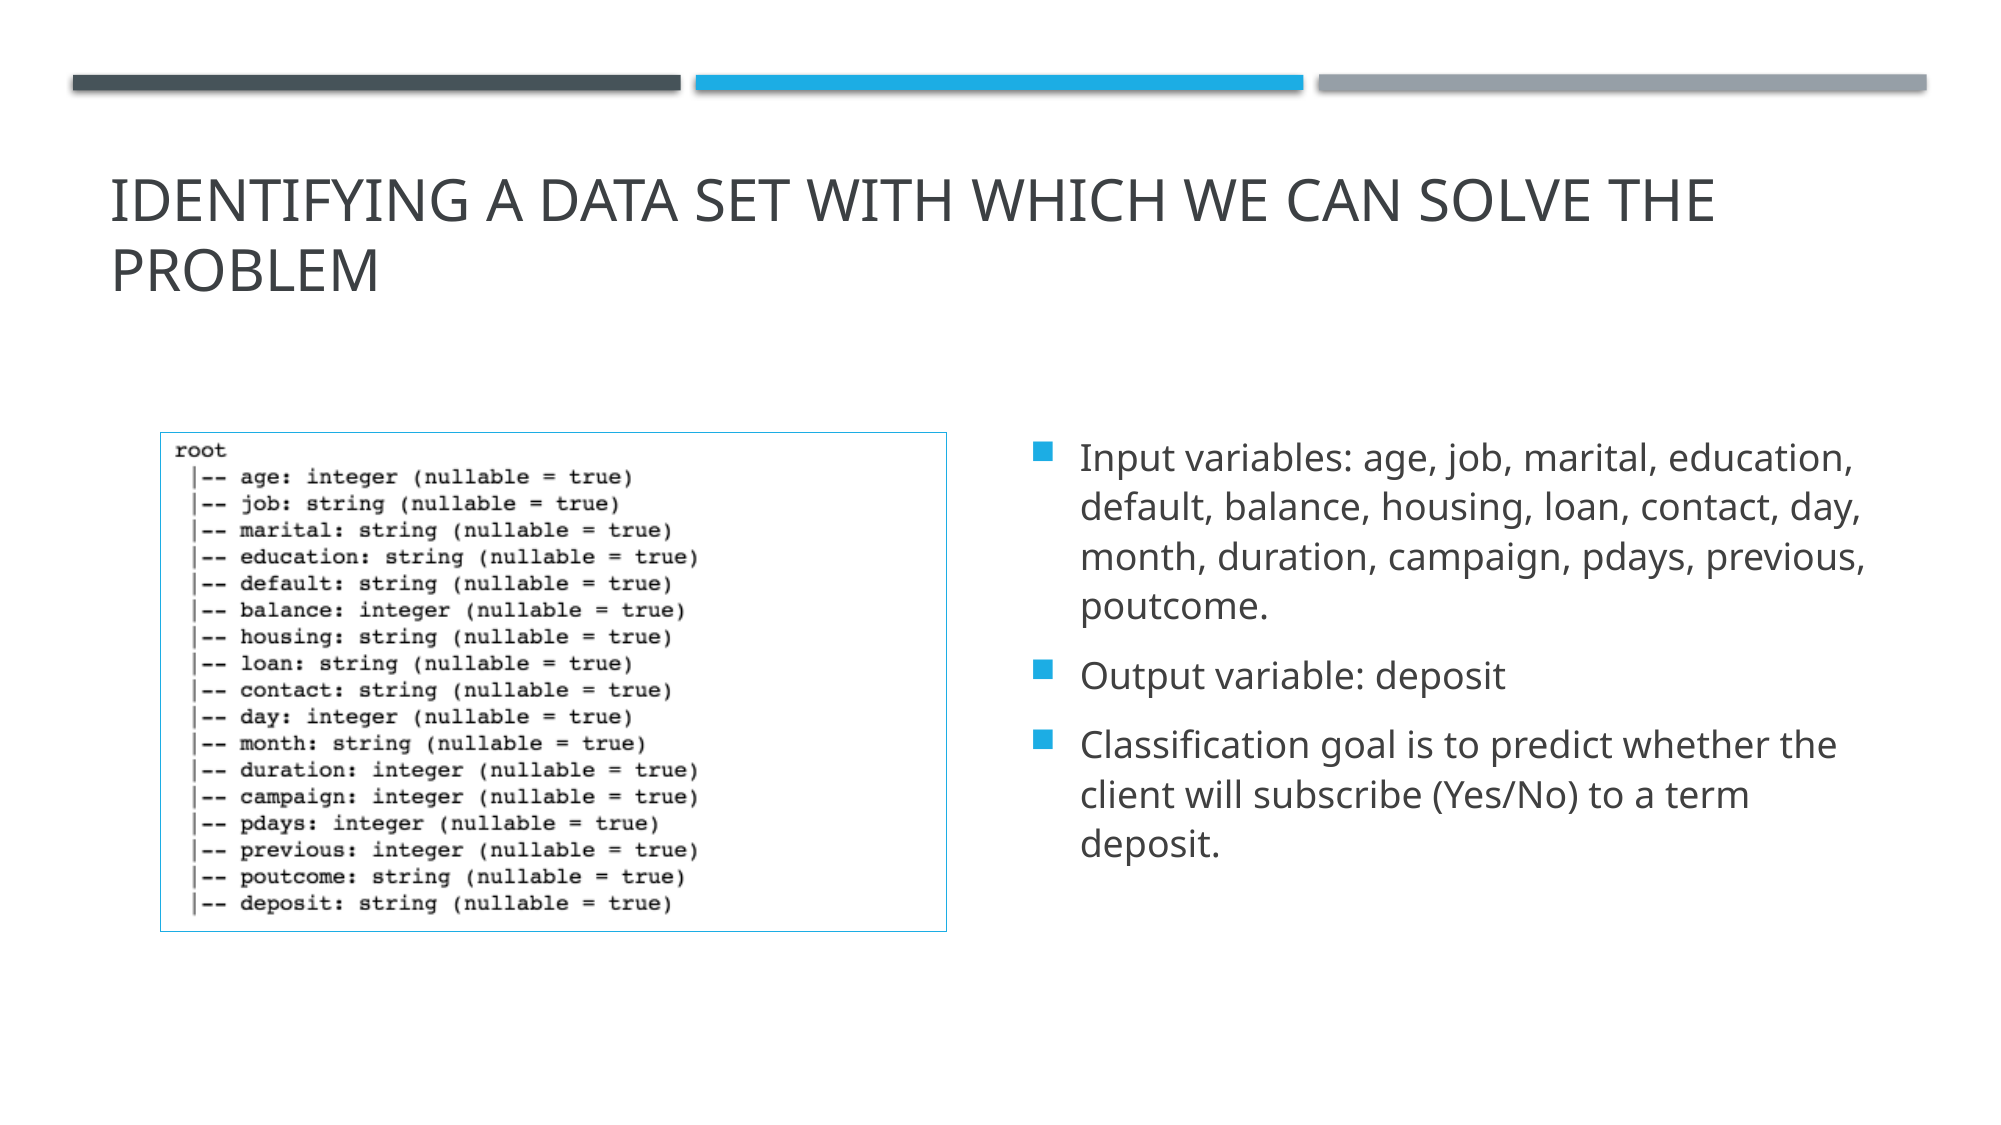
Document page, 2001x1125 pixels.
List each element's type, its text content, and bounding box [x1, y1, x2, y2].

list Input variables: age, job, marital, education, default, balance, housing, loan, contact, day, month, duration, campaign, pdays, previous, poutcome. Output variable: deposit Classification goal is to predict whether the client will subscribe (Yes/No) to a term deposit. [1014, 383, 1905, 981]
picture [160, 432, 948, 932]
title Identifying a data set with which WE can solve the problem [95, 115, 1905, 311]
